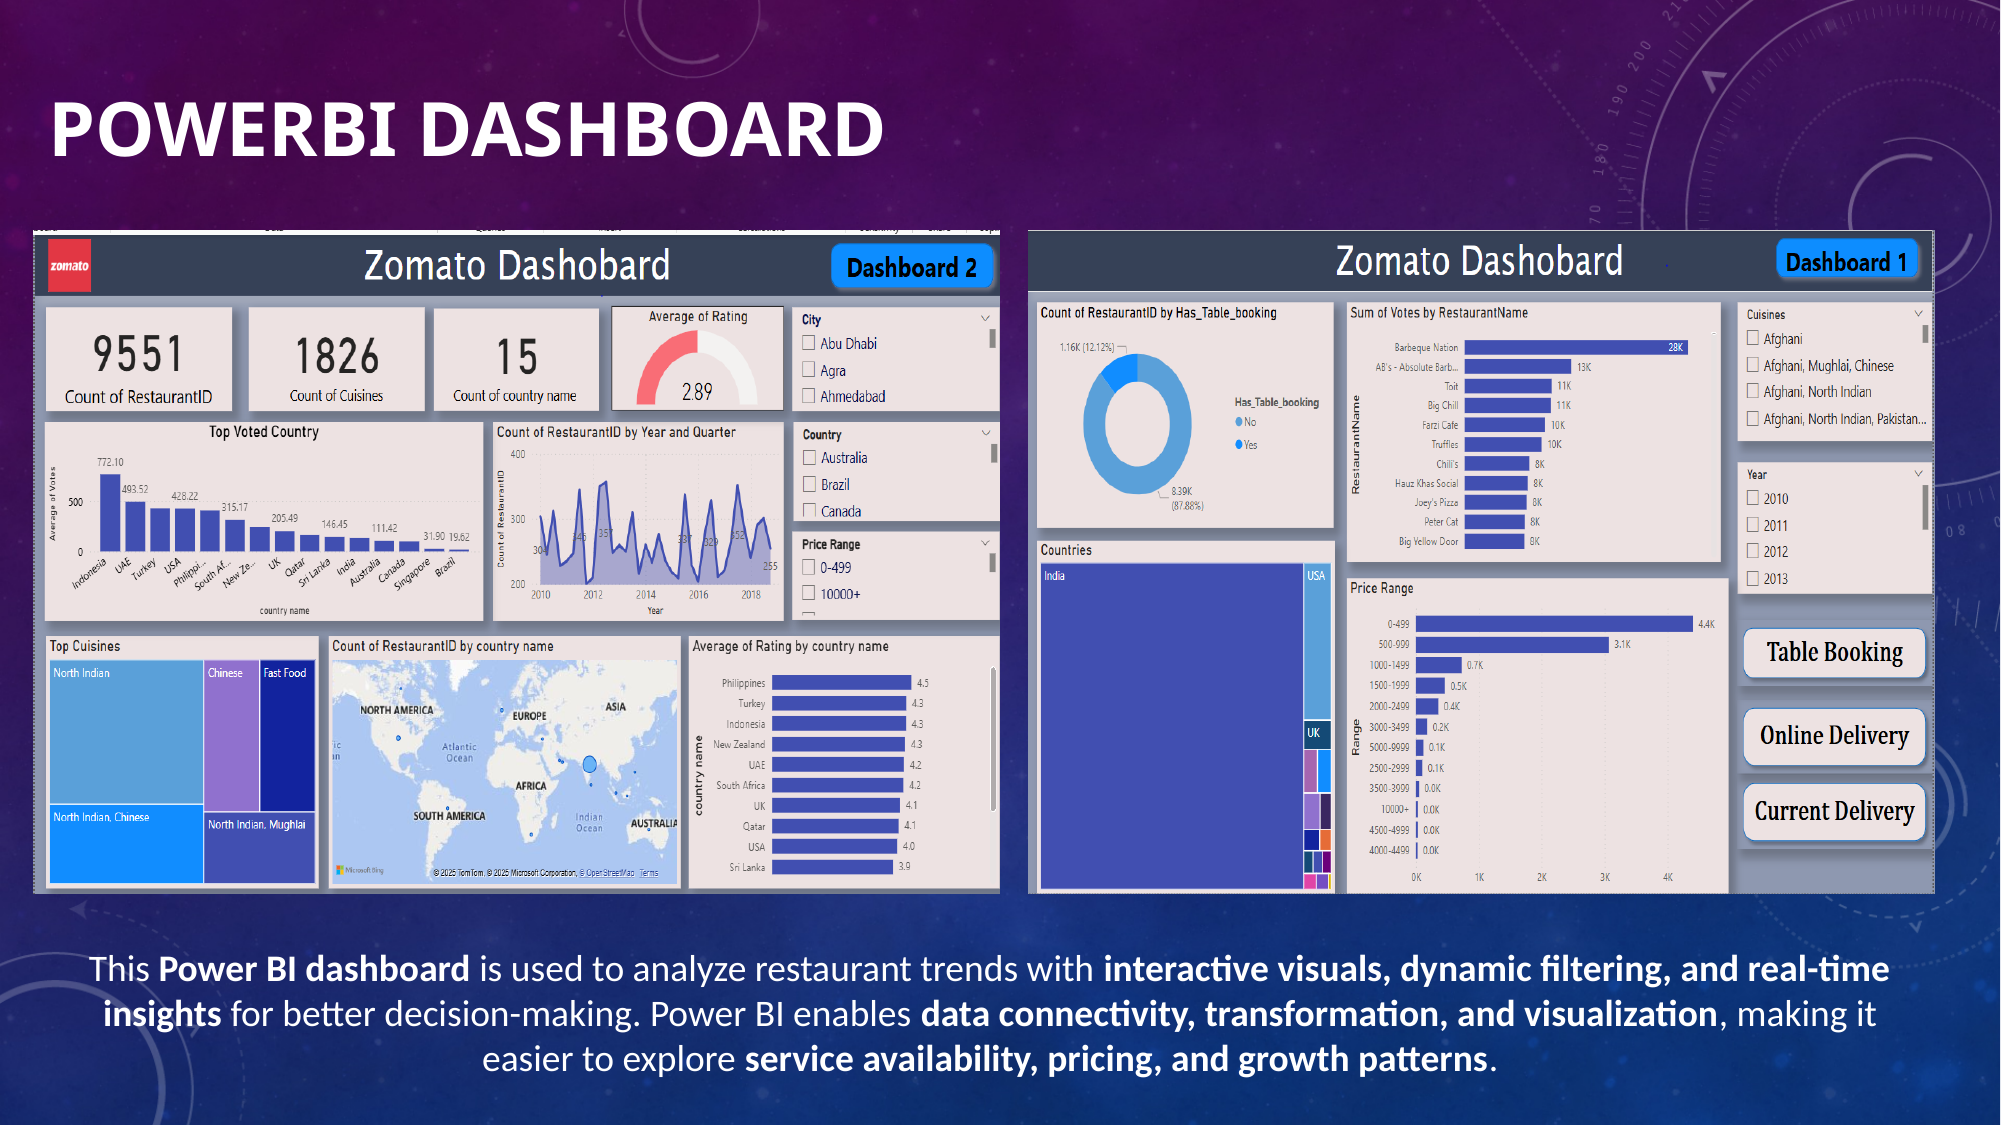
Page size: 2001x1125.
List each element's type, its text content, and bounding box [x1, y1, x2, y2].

title PowerBI Dashboard [33, 65, 1775, 189]
text_box This Power BI dashboard is used to analyze restaurant trends with interactive visuals, dynamic filtering, and real-time insights for better decision-making. Power BI enables data connectivity, transformation, and visualization, making it easier to explore service availability, pricing, and growth patterns. [45, 936, 1935, 1086]
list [33, 230, 1001, 895]
picture [0, 0, 2001, 1125]
